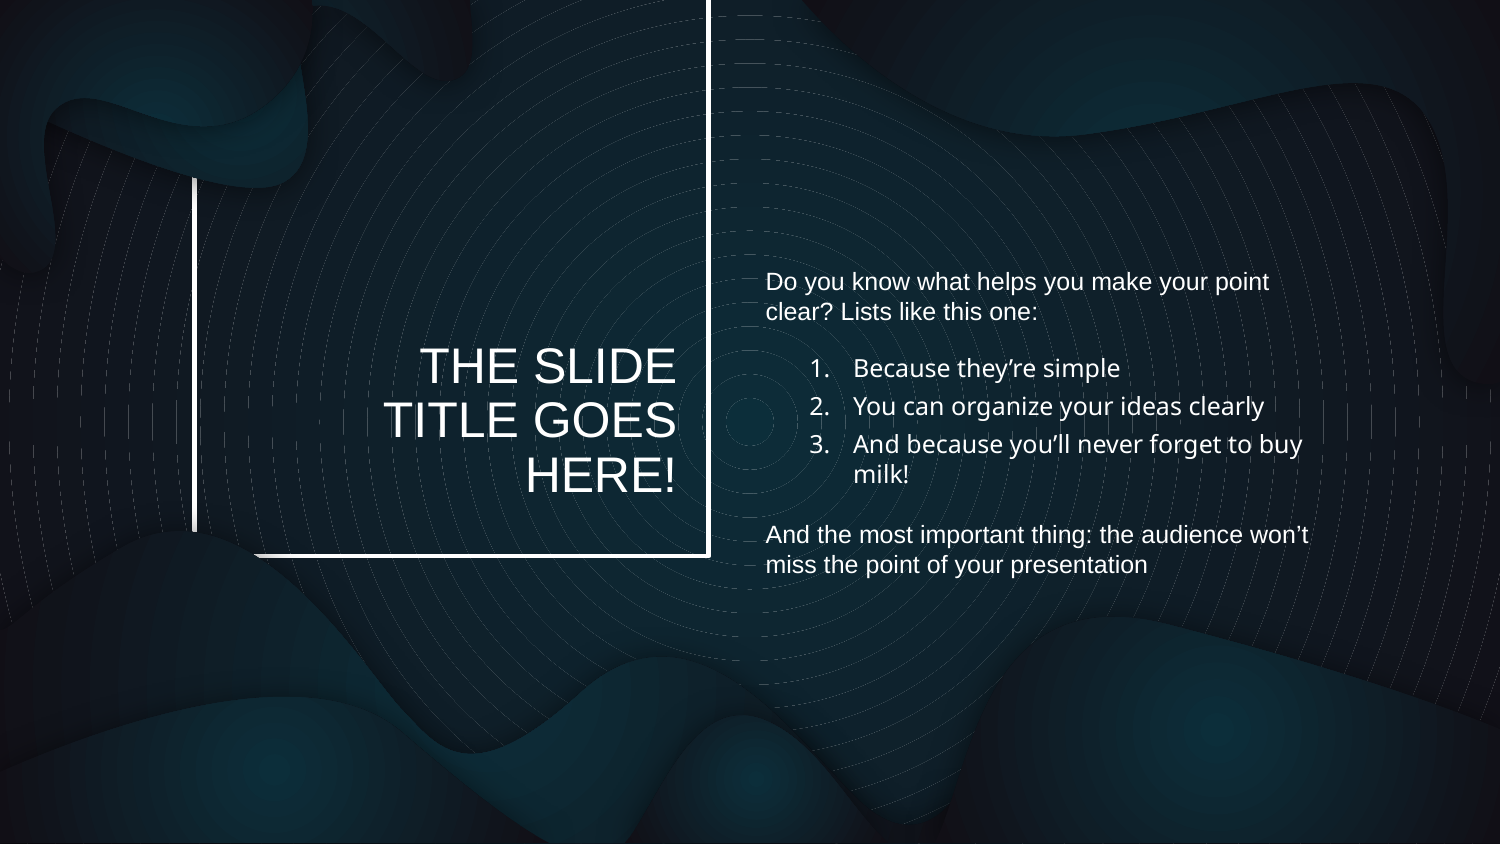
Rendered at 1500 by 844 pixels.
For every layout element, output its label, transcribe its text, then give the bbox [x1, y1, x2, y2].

title THE SLIDE TITLE GOES HERE! [310, 320, 689, 524]
subtitle Do you know what helps you make your point clear? Lists like this one: Because they’re simple You can organize your ideas clearly And because you’ll never forget to buy milk! And the most important thing: the audience won’t miss the point of your presentation [754, 297, 1350, 546]
